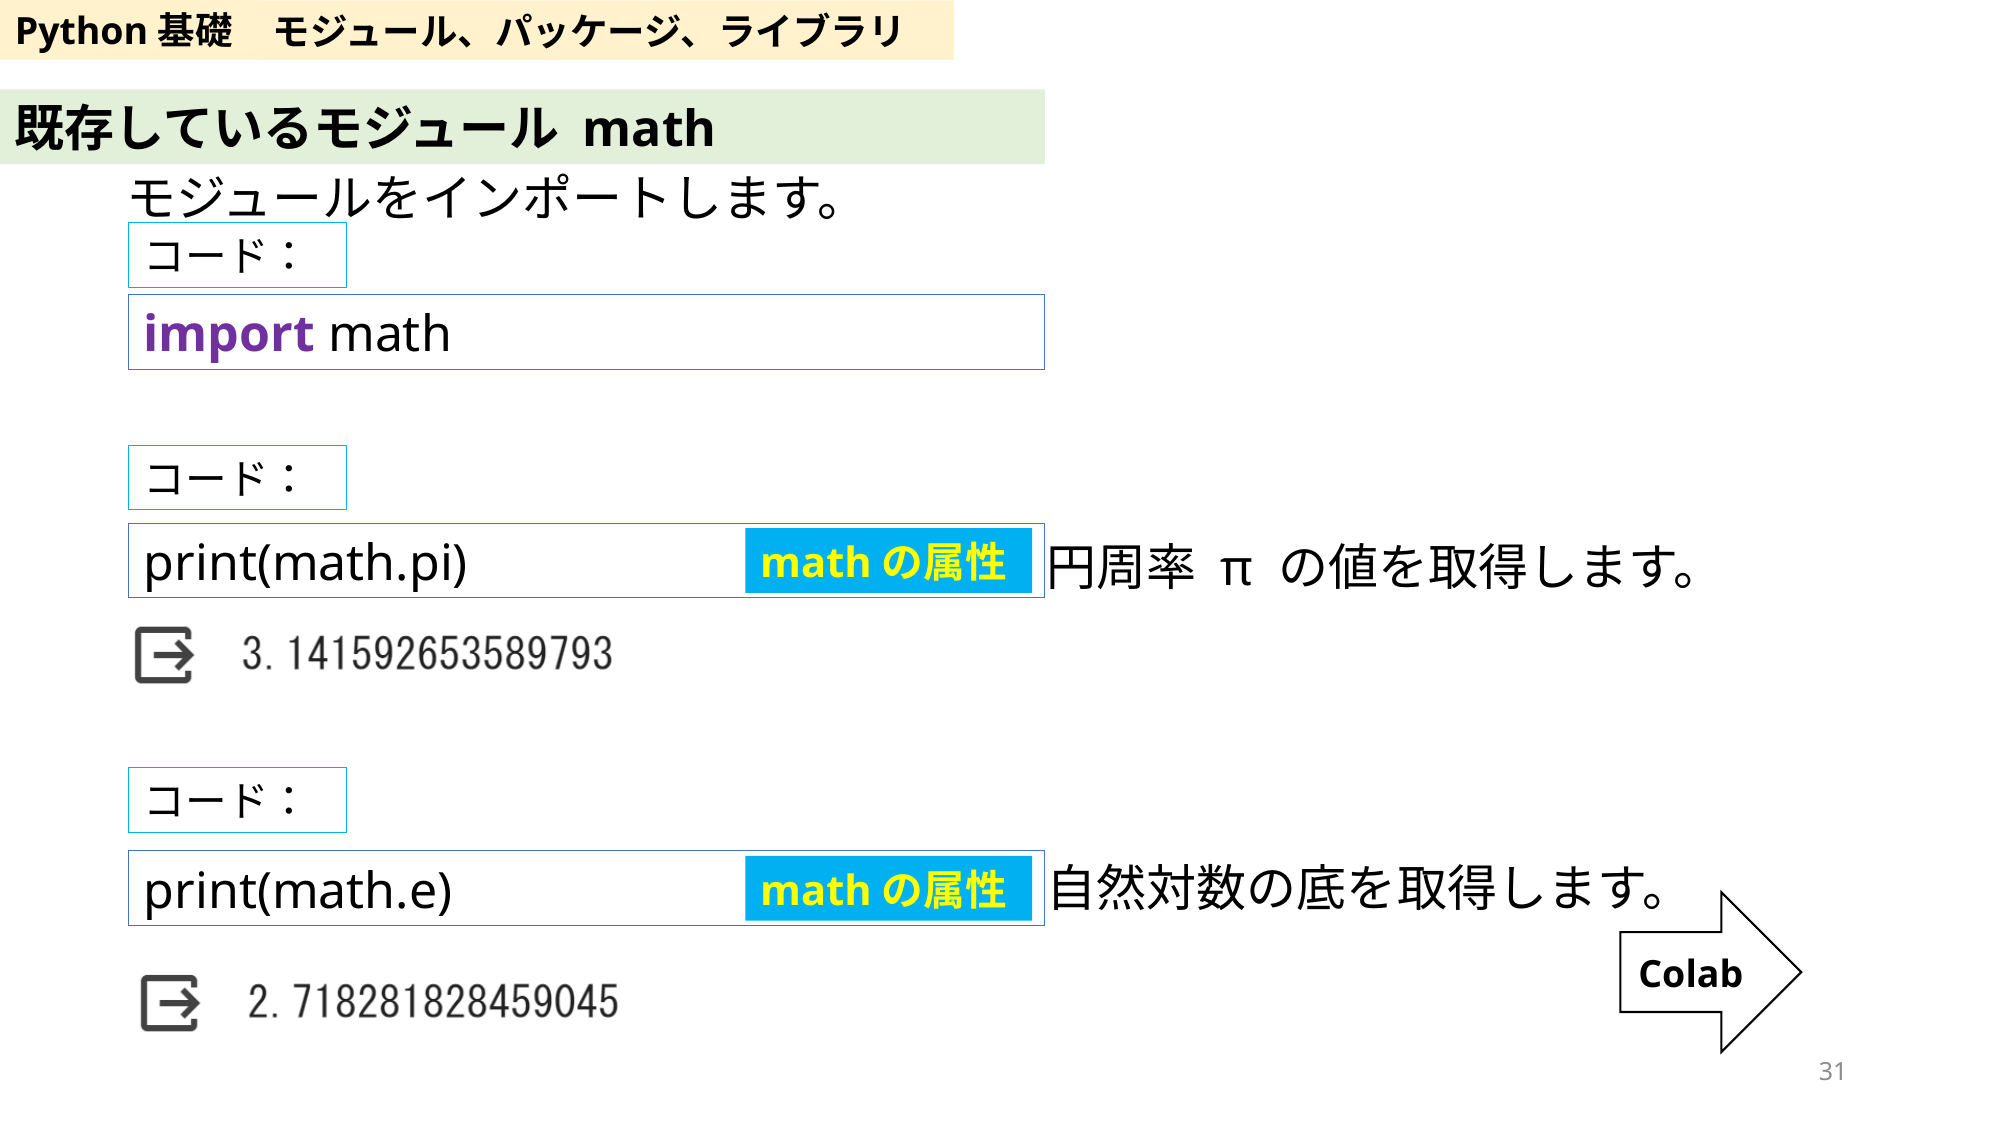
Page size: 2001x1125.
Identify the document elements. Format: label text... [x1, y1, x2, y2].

text_box mathの属性 [745, 528, 1033, 593]
text_box 円周率 π の値を取得します。 [1032, 528, 2000, 603]
text_box モジュール、パッケージ、ライブラリ [257, 0, 954, 61]
text_box 自然対数の底を取得します。 [1032, 849, 2000, 925]
text_box Colab [1619, 889, 1803, 1042]
text_box print(math.e) [128, 850, 1045, 926]
text_box mathの属性 [745, 855, 1033, 921]
text_box コード： [128, 445, 347, 510]
text_box コード： [128, 222, 347, 288]
text_box 既存しているモジュール math [0, 89, 1045, 165]
text_box import math [128, 294, 1045, 370]
text_box Python基礎 [0, 0, 258, 60]
text_box コード： [128, 767, 347, 833]
picture [119, 952, 646, 1047]
text_box モジュールをインポートします。 [111, 159, 1055, 234]
text_box print(math.pi) [128, 523, 1045, 598]
picture [111, 612, 711, 696]
slide_number 31 [1412, 1042, 1863, 1103]
